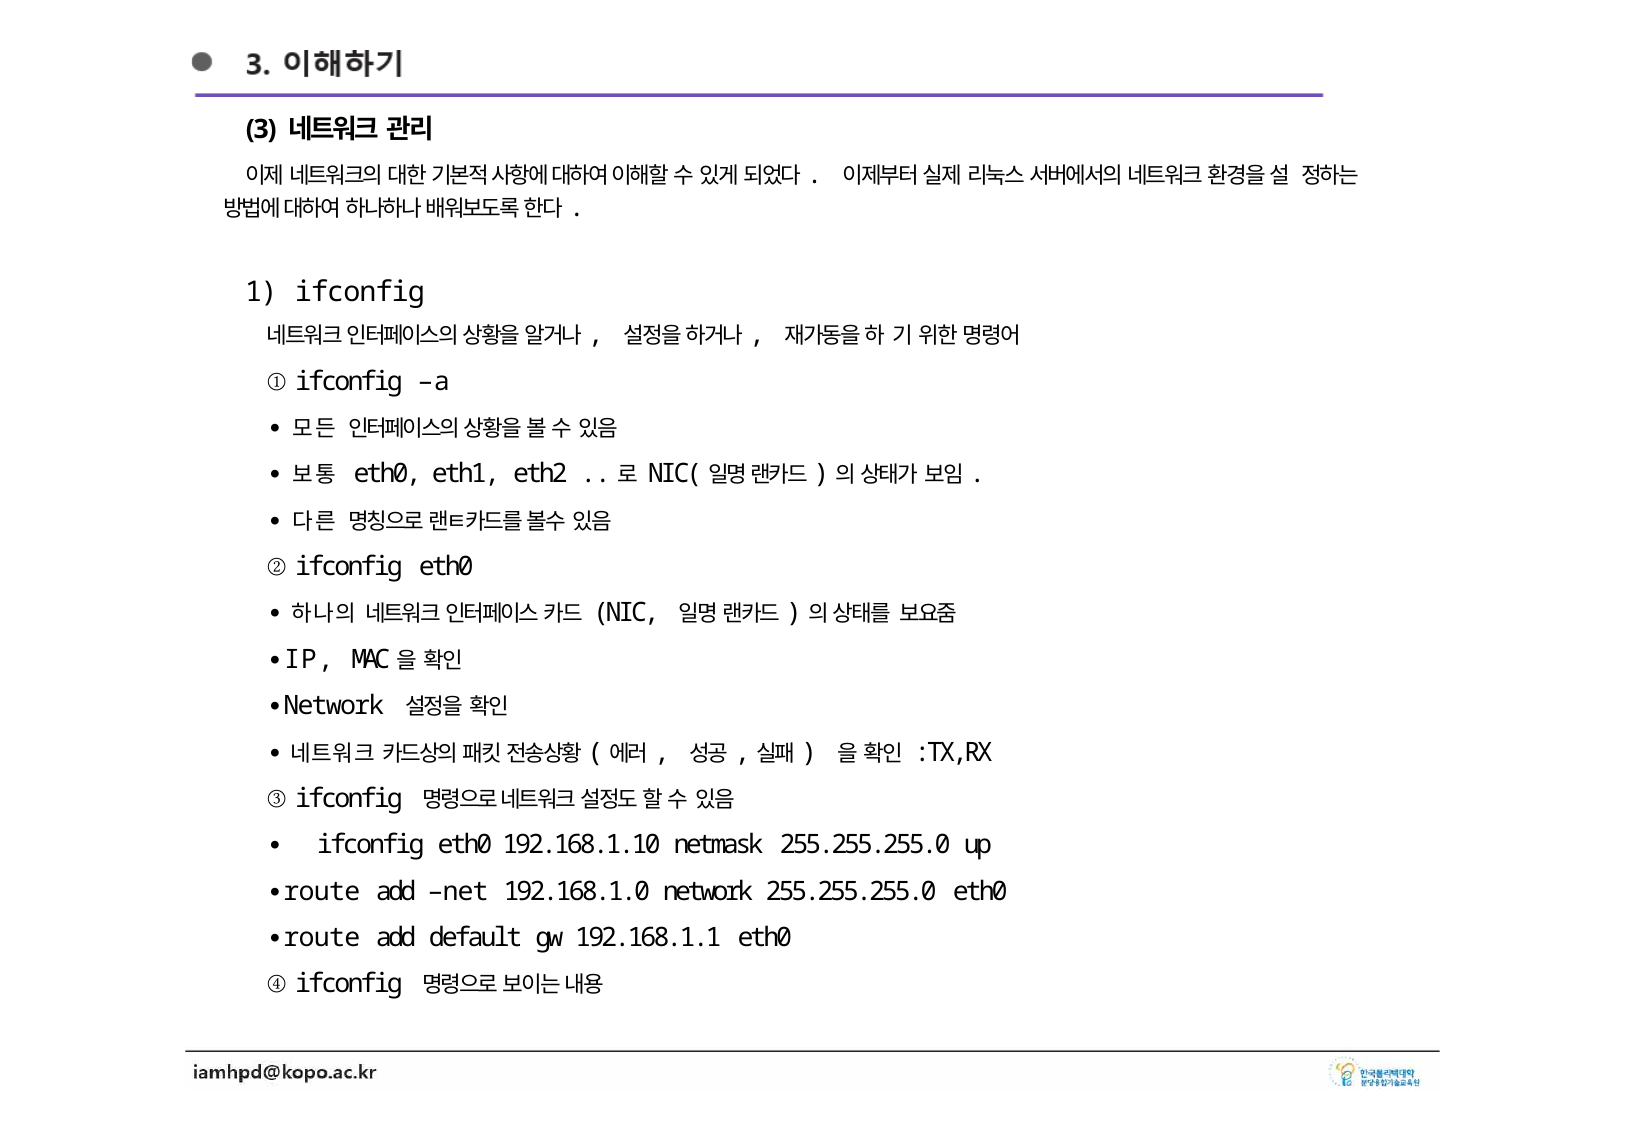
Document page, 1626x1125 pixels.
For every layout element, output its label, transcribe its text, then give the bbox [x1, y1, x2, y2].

picture [185, 1047, 1440, 1091]
picture [191, 50, 1324, 97]
text_box (3) 네트워크 관리 이제 네트워크의 대한 기본적 사항에 대하여 이해할 수 있게 되었다. 이제부터 실제 리눅스 서버에서의 네트워크 환경을 설 정하는 방법에 대하여 하나하나 배워보도록 한다. 1) ifconfig 네트워크 인터페이스의 상황을 알거나, 설정을 하거나, 재가동을 하 기 위한 명령어 ① ifconfig –a ∙모든 인터페이스의 상황을 볼 수 있음 ∙보통 eth0, eth1, eth2 ..로 NIC(일명 랜카드)의 상태가 보임. ∙다른 명칭으로 랜ㅌ카드를 볼수 있음 ② ifconfig eth0 ∙하나의 네트워크 인터페이스 카드 (NIC, 일명 랜카드)의 상태를 보요줌 ∙IP, MAC을 확인 ∙Network 설정을 확인 ∙네트워크 카드상의 패킷 전송상황(에러, 성공,실패) 을 확인 :TX,RX ③ ifconfig 명령으로 네트워크 설정도 할 수 있음 ∙ ifconfig eth0 192.168.1.10 netmask 255.255.255.0 up ∙route add –net 192.168.1.0 network 255.255.255.0 eth0 ∙route add default gw 192.168.1.1 eth0 ④ ifconfig 명령으로 보이는 내용 [221, 97, 1404, 998]
